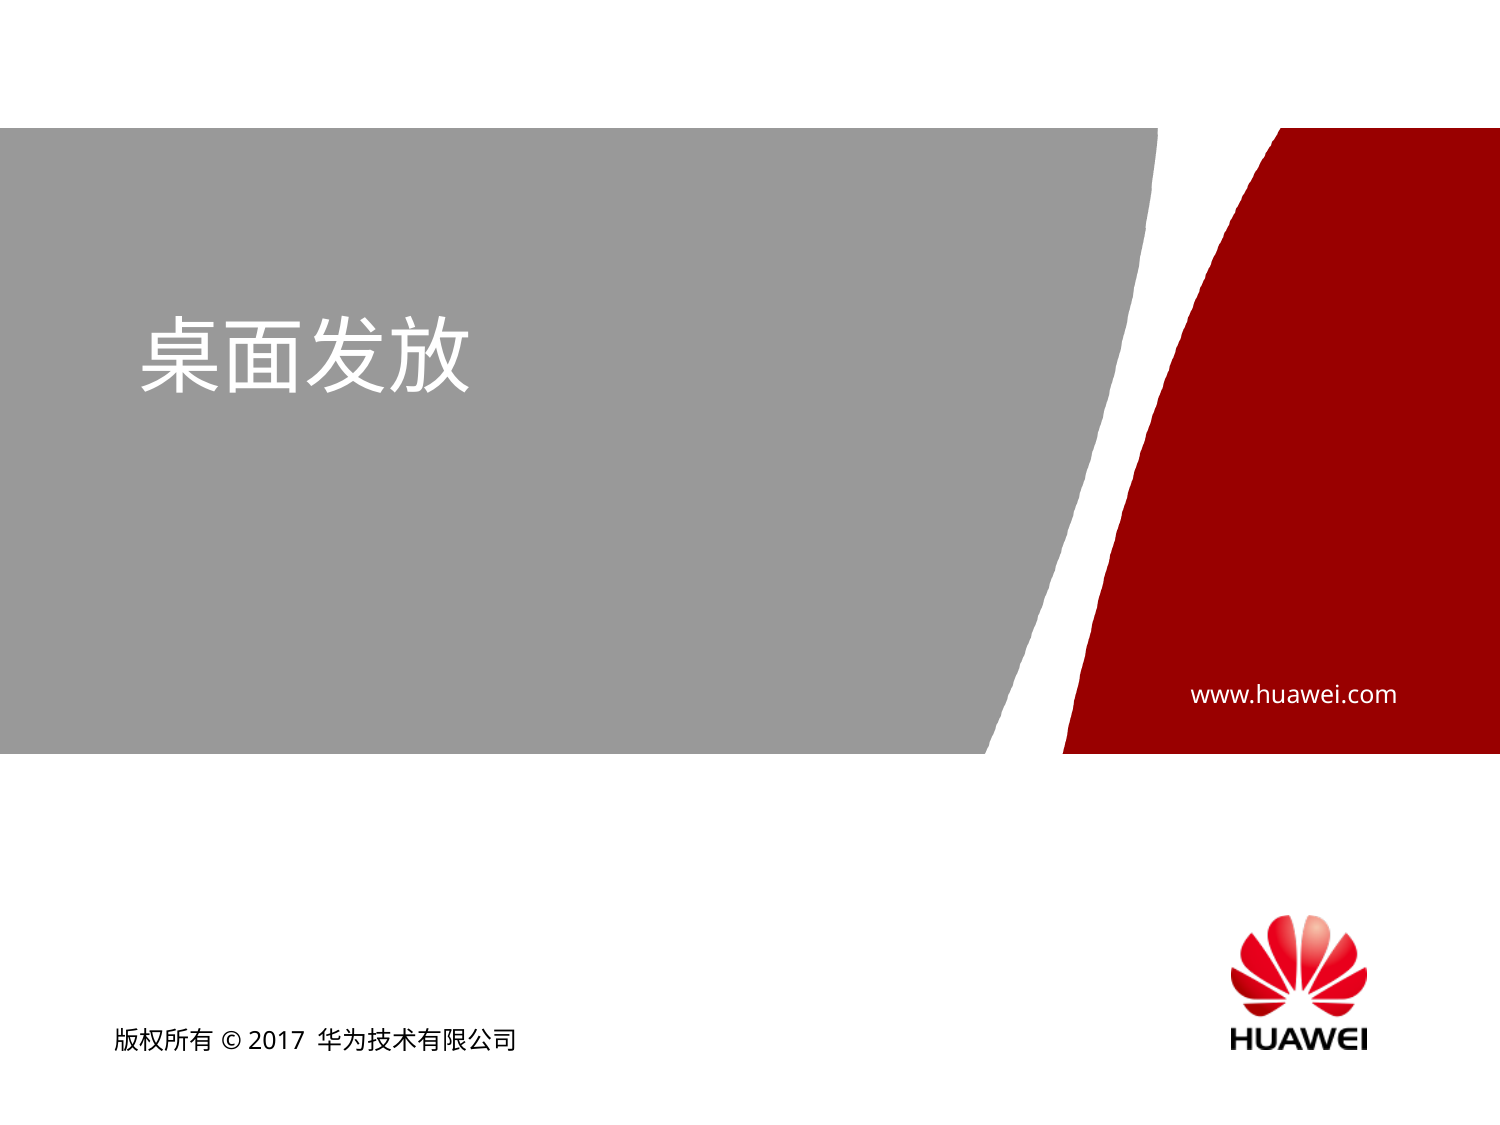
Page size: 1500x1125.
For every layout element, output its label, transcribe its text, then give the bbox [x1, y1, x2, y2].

title 桌面发放 [123, 232, 1111, 475]
picture [1231, 915, 1367, 1050]
picture [0, 128, 1500, 754]
